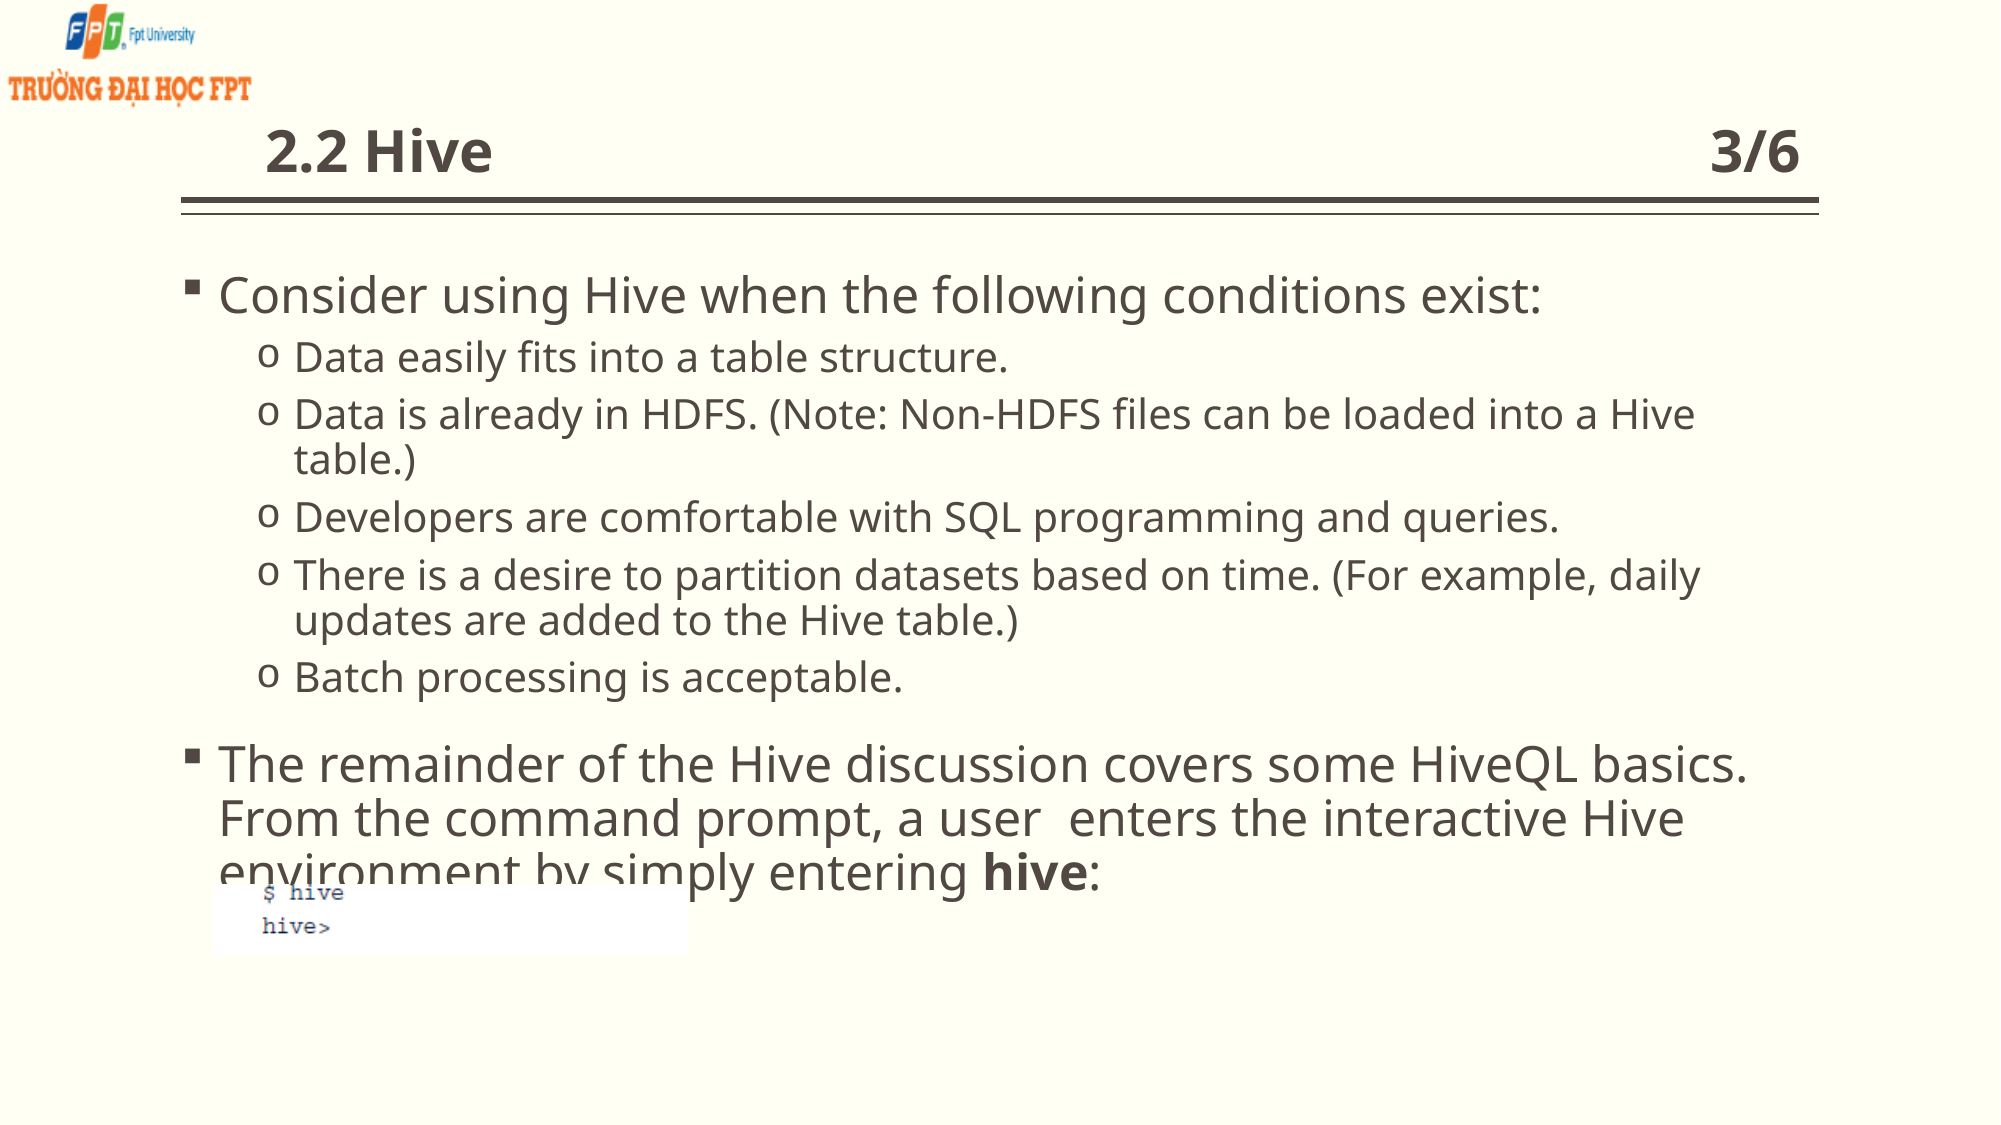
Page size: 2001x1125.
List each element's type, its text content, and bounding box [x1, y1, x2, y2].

picture [0, 0, 272, 121]
picture [213, 884, 688, 956]
title 2.2 Hive 3/6 [265, 12, 1819, 193]
list Consider using Hive when the following conditions exist: Data easily fits into a table structure. Data is already in HDFS. (Note: Non-HDFS files can be loaded into a Hive table.) Developers are comfortable with SQL programming and queries. There is a desire to partition datasets based on time. (For example, daily updates are added to the Hive table.) Batch processing is acceptable. The remainder of the Hive discussion covers some HiveQL basics. From the command prompt, a user enters the interactive Hive environment by simply entering hive: [181, 262, 1819, 885]
